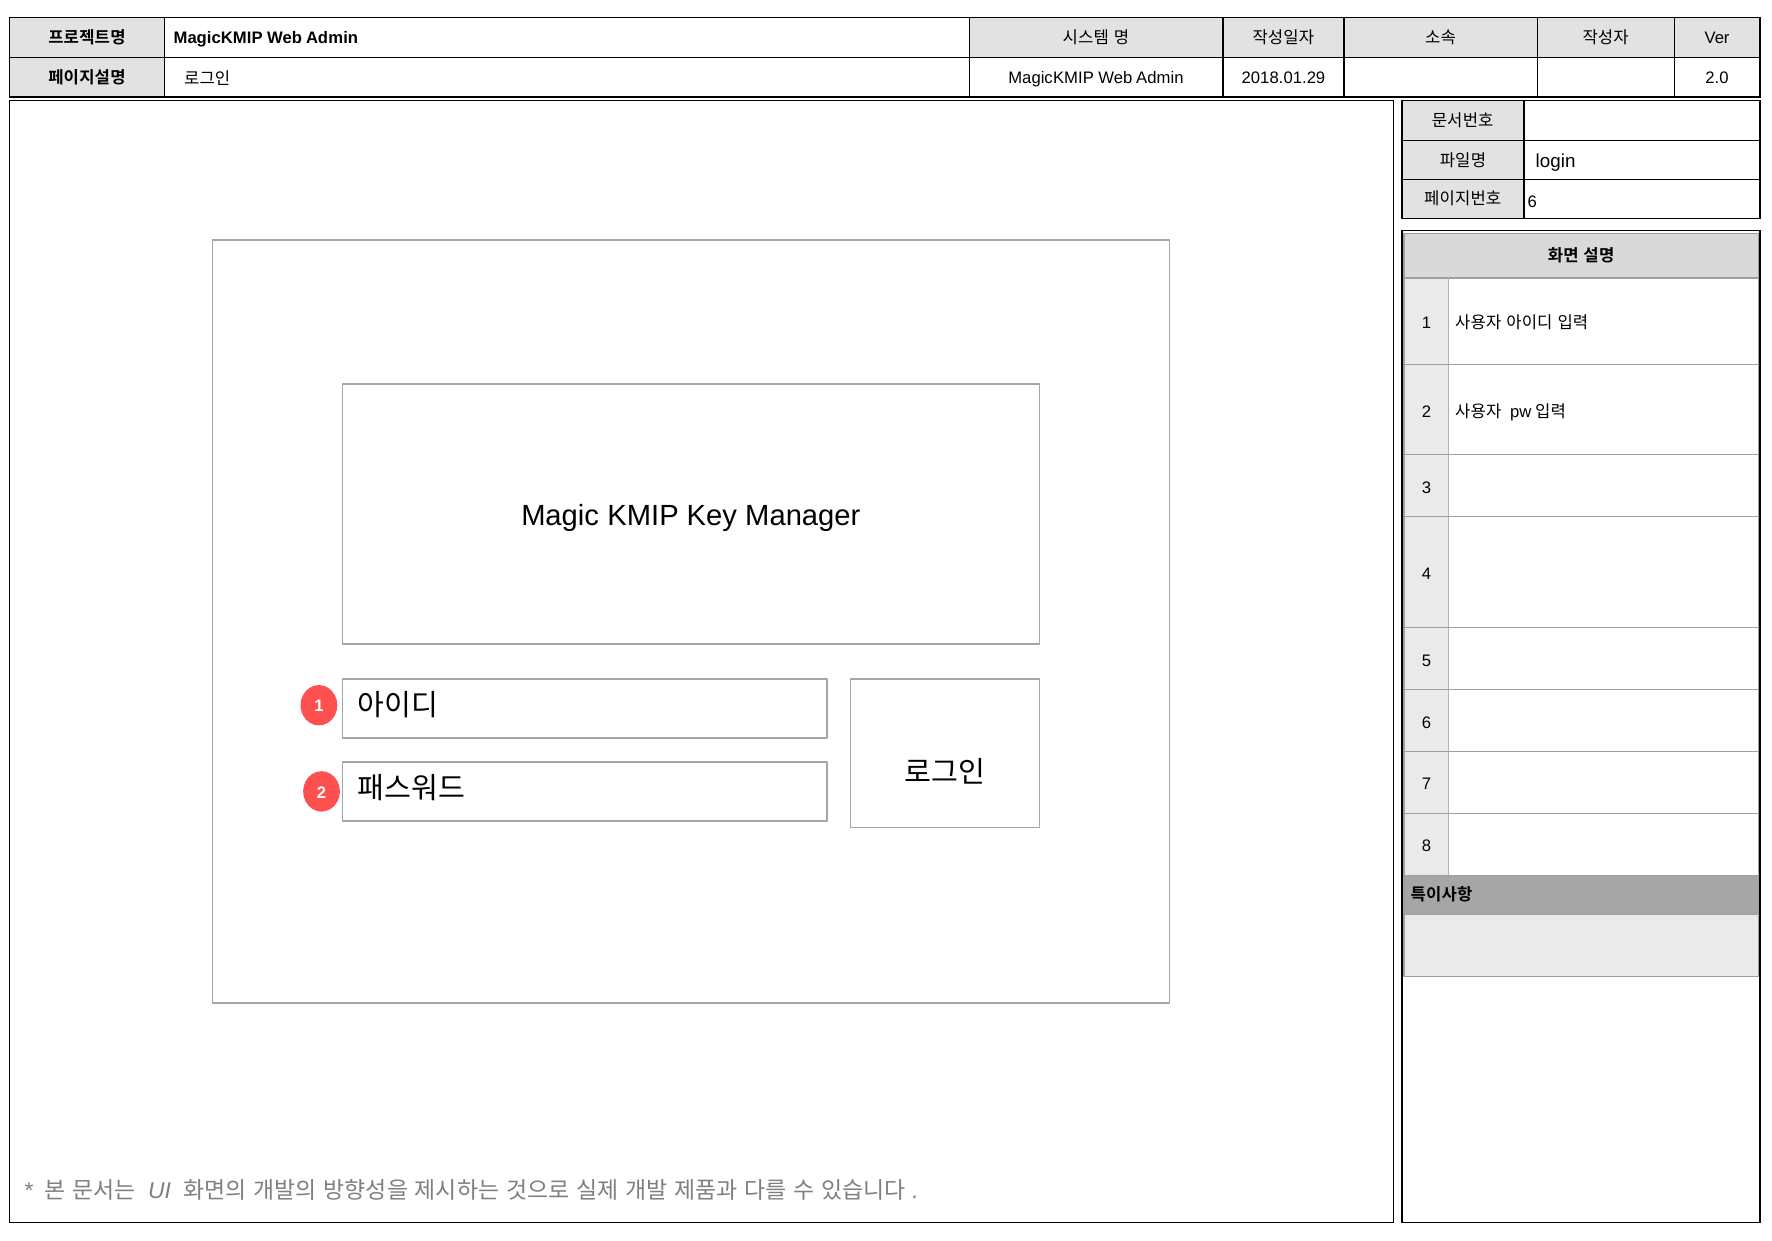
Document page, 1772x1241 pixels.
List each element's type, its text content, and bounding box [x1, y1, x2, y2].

table_cell 4 [1405, 517, 1448, 627]
table_cell [1405, 915, 1758, 976]
text_box 2 [303, 771, 340, 812]
table_cell 3 [1405, 455, 1448, 516]
table_cell 6 [1405, 690, 1448, 751]
text_box 패스워드 [342, 761, 827, 821]
table_cell 8 [1405, 814, 1448, 875]
table_cell [1449, 455, 1758, 516]
text_box [212, 239, 1170, 1003]
text_box 1 [300, 685, 338, 726]
table_cell [1449, 690, 1758, 751]
table_cell 7 [1405, 752, 1448, 813]
text_box login [1535, 148, 1673, 172]
table_cell 2 [1405, 365, 1448, 454]
table_header 화면 설명 [1405, 234, 1758, 277]
table_cell 특이사항 [1405, 876, 1758, 914]
table_cell [1449, 517, 1758, 627]
text_box 아이디 [342, 679, 827, 739]
table_cell 사용자 아이디 입력 [1449, 279, 1758, 364]
text_box * 본 문서는 UI 화면의 개발의 방향성을 제시하는 것으로 실제 개발 제품과 다를 수 있습니다. [23, 1175, 985, 1204]
text_box Magic KMIP Key Manager [342, 383, 1040, 644]
text_box 로그인 [169, 60, 709, 92]
table_cell 1 [1405, 279, 1448, 364]
table_cell 5 [1405, 628, 1448, 689]
table_cell [1449, 752, 1758, 813]
table_cell [1449, 628, 1758, 689]
table_cell 사용자 pw입력 [1449, 365, 1758, 454]
text_box 로그인 [850, 679, 1040, 828]
table_cell [1449, 814, 1758, 875]
